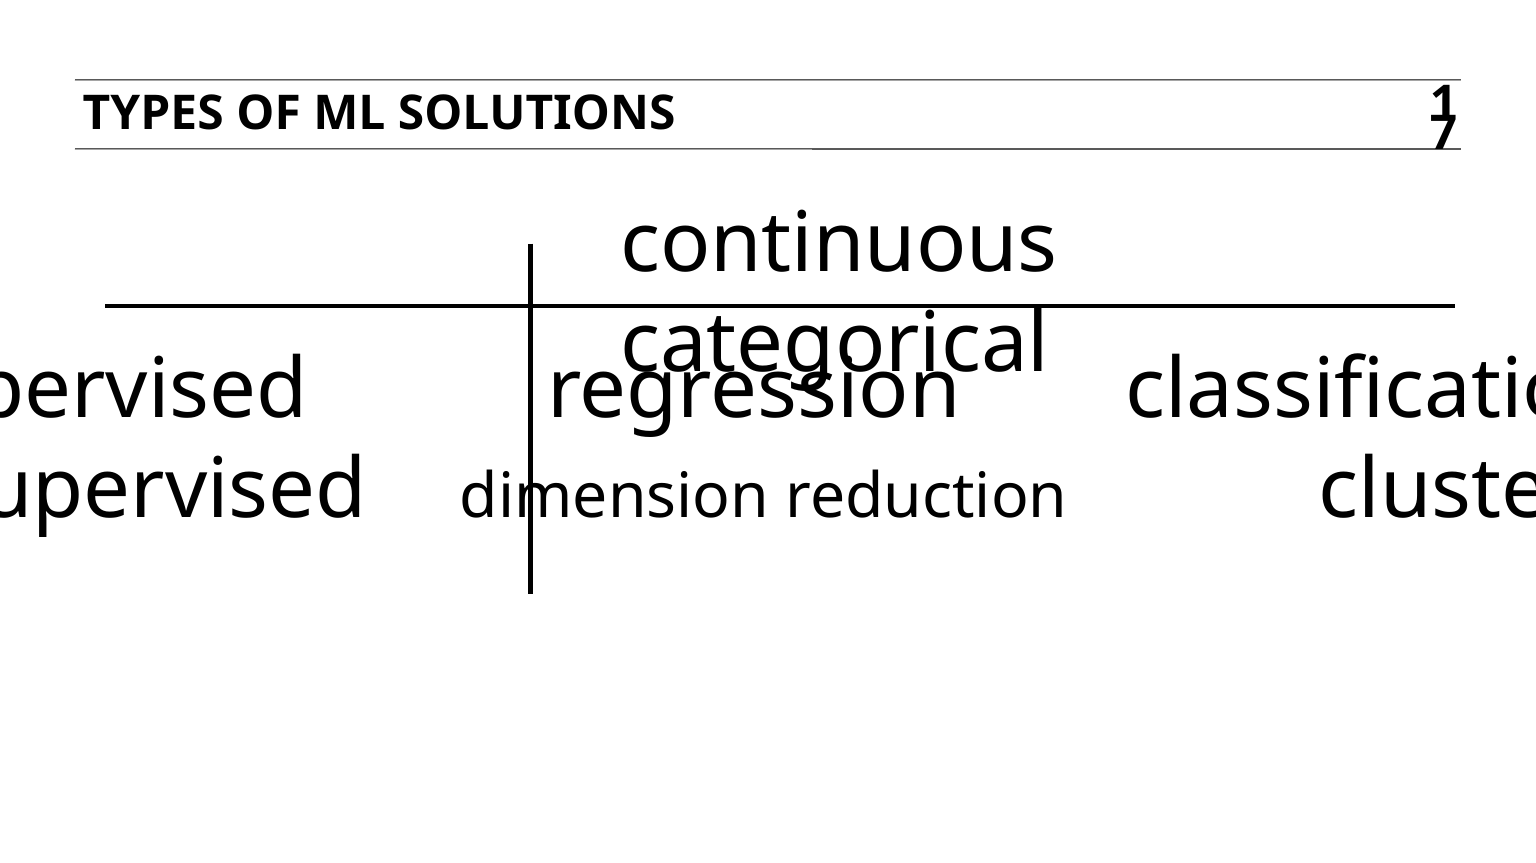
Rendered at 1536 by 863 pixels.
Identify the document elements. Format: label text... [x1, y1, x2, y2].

text_box supervised regression classification unsupervised dimension reduction clustering [0, 326, 526, 542]
slide_number 17 [1419, 86, 1461, 138]
list Types of ML solutions [67, 81, 1118, 132]
text_box supervised regression classification unsupervised dimension reduction clustering [535, 326, 1536, 542]
text_box continuous categorical [605, 181, 1506, 326]
